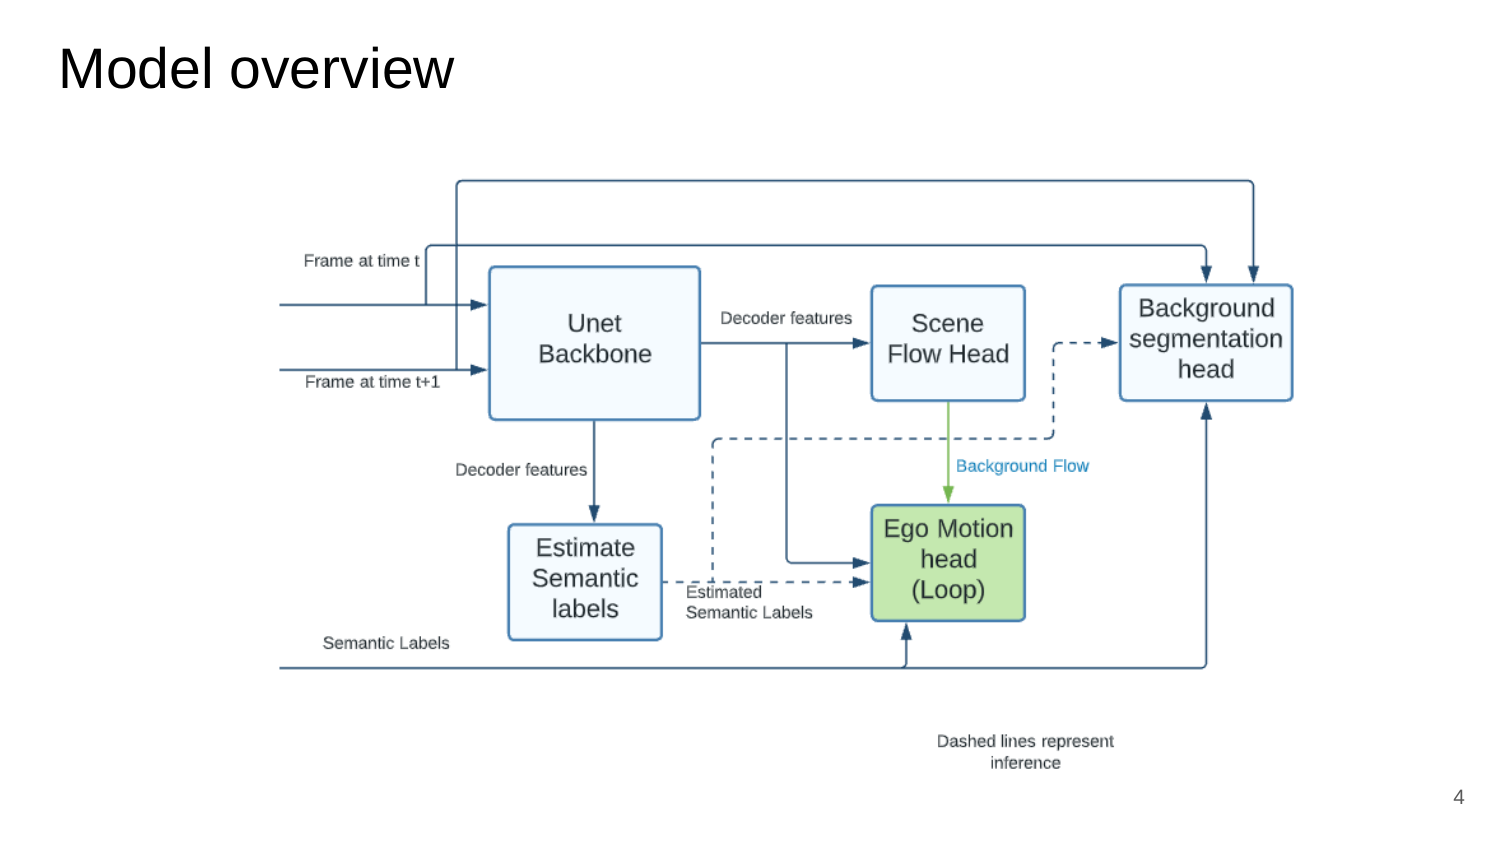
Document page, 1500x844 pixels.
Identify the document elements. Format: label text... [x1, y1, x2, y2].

slide_number 4 [1389, 764, 1480, 830]
title Model overview [43, 22, 1442, 117]
picture [220, 133, 1324, 812]
